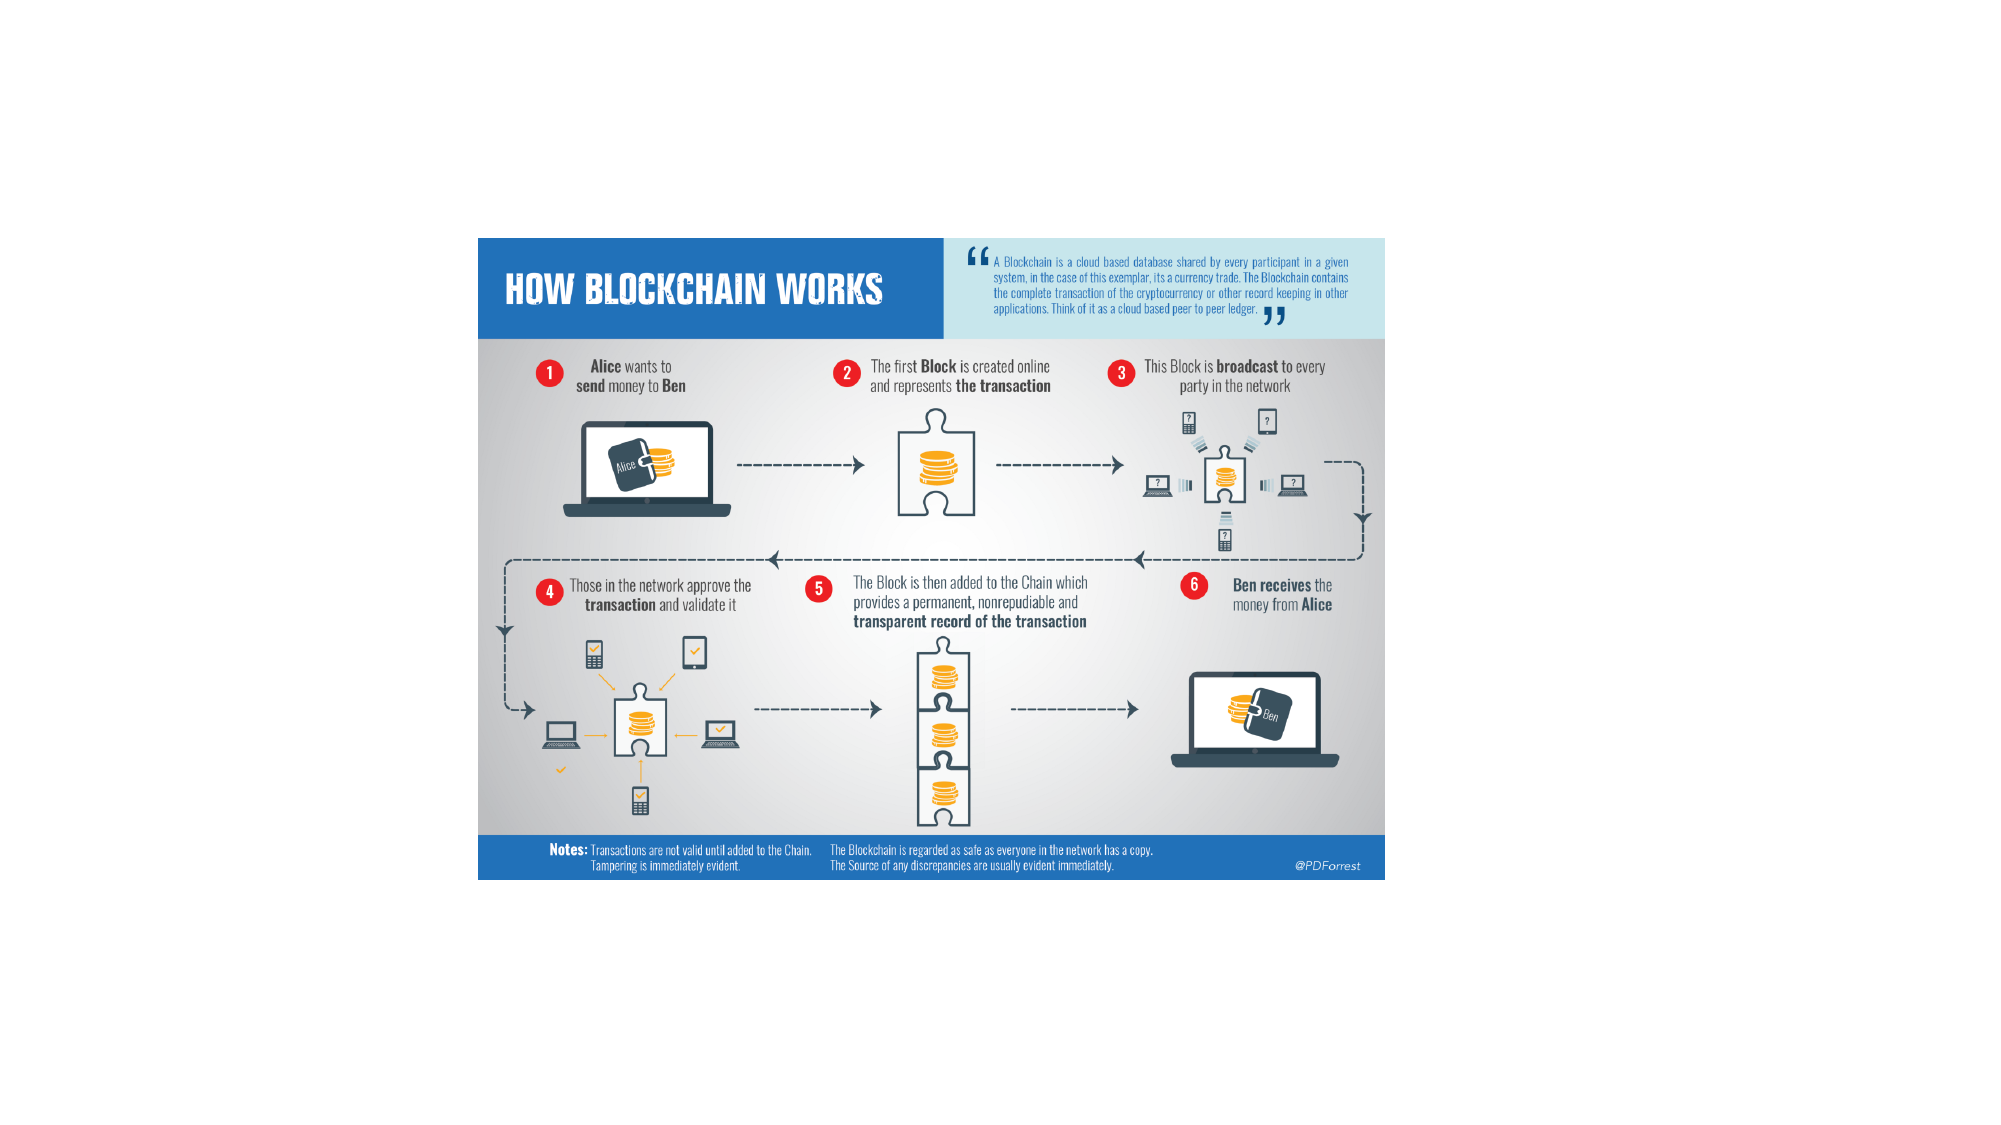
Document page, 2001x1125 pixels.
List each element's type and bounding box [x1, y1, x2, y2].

picture [478, 238, 1385, 880]
